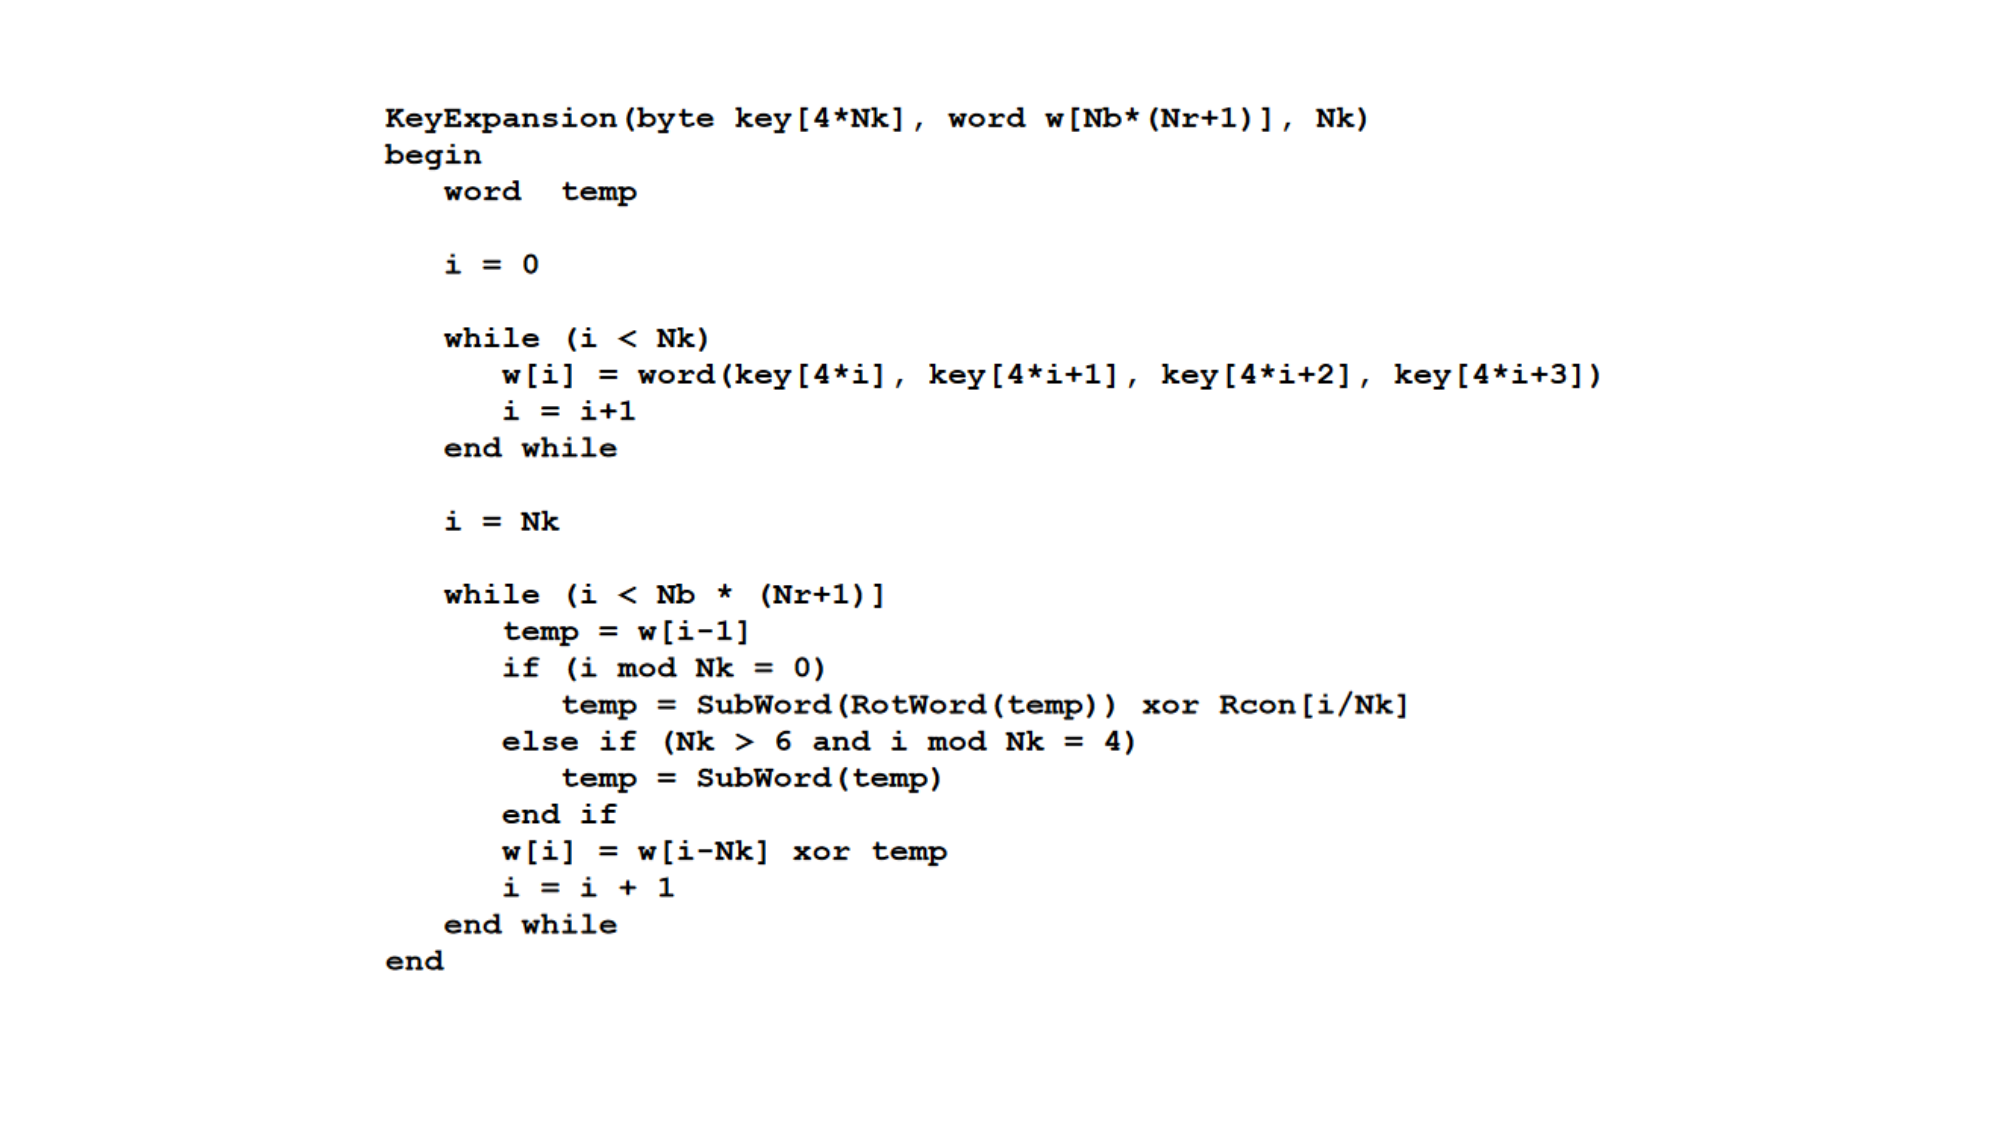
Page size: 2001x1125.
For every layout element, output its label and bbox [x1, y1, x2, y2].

list [375, 88, 1625, 992]
